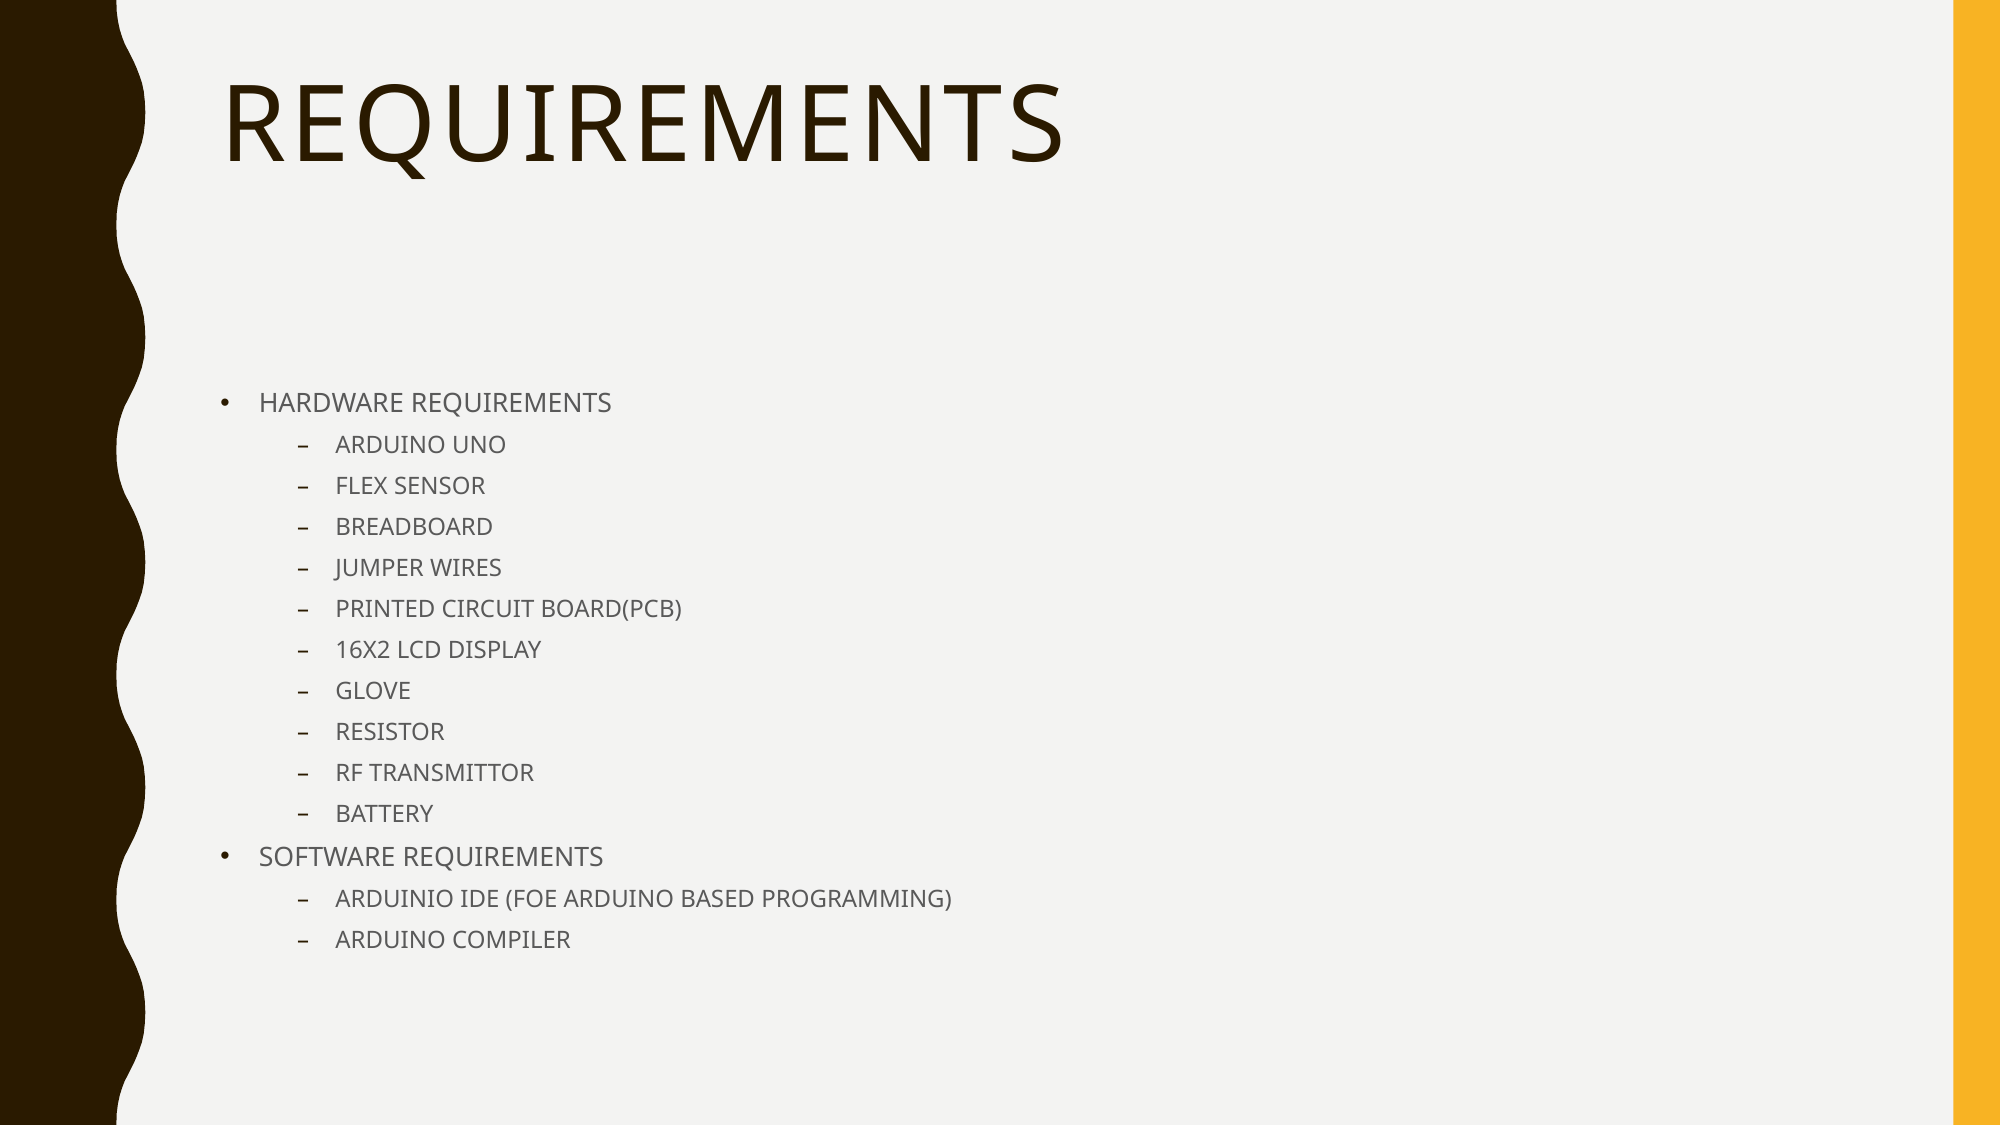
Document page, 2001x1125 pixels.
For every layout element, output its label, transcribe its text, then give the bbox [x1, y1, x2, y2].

title REQUIREMENTS [205, 62, 1875, 308]
list HARDWARE REQUIREMENTS ARDUINO UNO FLEX SENSOR BREADBOARD JUMPER WIRES PRINTED CIRCUIT BOARD(PCB) 16X2 LCD DISPLAY GLOVE RESISTOR RF TRANSMITTOR BATTERY SOFTWARE REQUIREMENTS ARDUINIO IDE (FOE ARDUINO BASED PROGRAMMING) ARDUINO COMPILER [205, 375, 1875, 965]
